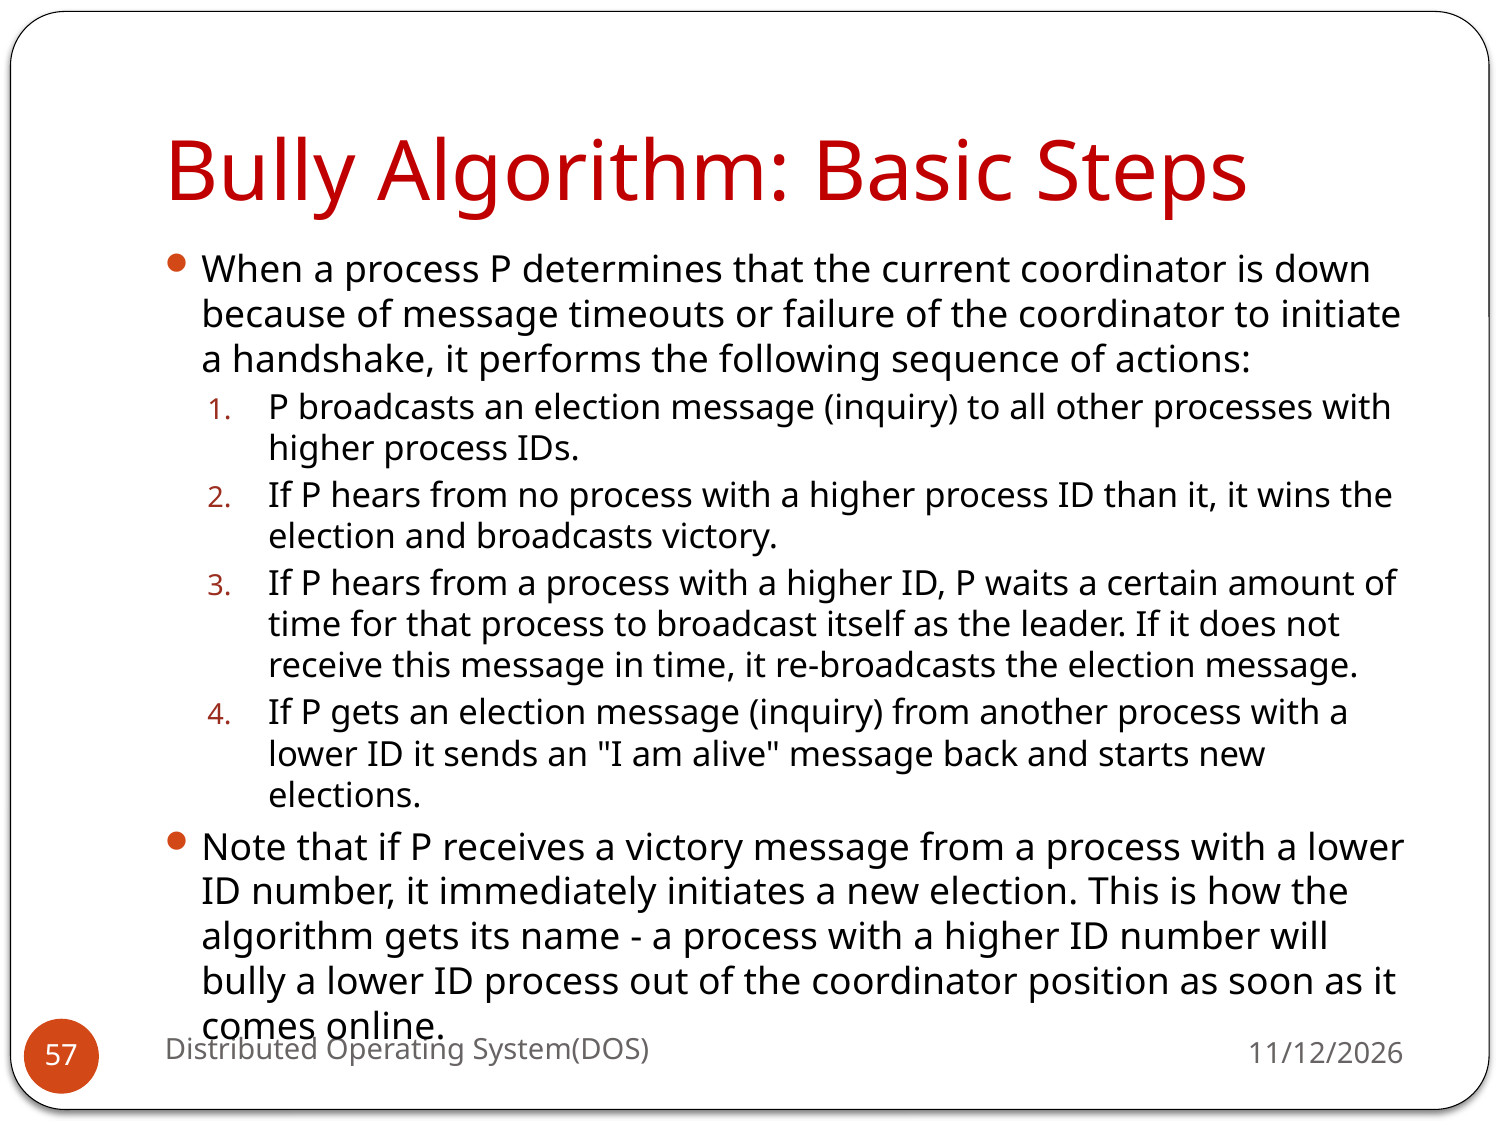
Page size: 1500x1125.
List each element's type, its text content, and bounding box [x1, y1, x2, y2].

footer Distributed Operating System(DOS) [150, 1012, 800, 1088]
slide_number 57 [23, 1018, 99, 1094]
list When a process P determines that the current coordinator is down because of message timeouts or failure of the coordinator to initiate a handshake, it performs the following sequence of actions: P broadcasts an election message (inquiry) to all other processes with higher process IDs. If P hears from no process with a higher process ID than it, it wins the election and broadcasts victory. If P hears from a process with a higher ID, P waits a certain amount of time for that process to broadcast itself as the leader. If it does not receive this message in time, it re-broadcasts the election message. If P gets an election message (inquiry) from another process with a lower ID it sends an "I am alive" message back and starts new elections. Note that if P receives a victory message from a process with a lower ID number, it immediately initiates a new election. This is how the algorithm gets its name - a process with a higher ID number will bully a lower ID process out of the coordinator position as soon as it comes online. [150, 237, 1425, 1063]
title Bully Algorithm: Basic Steps [150, 45, 1425, 233]
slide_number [1012, 1015, 1419, 1094]
